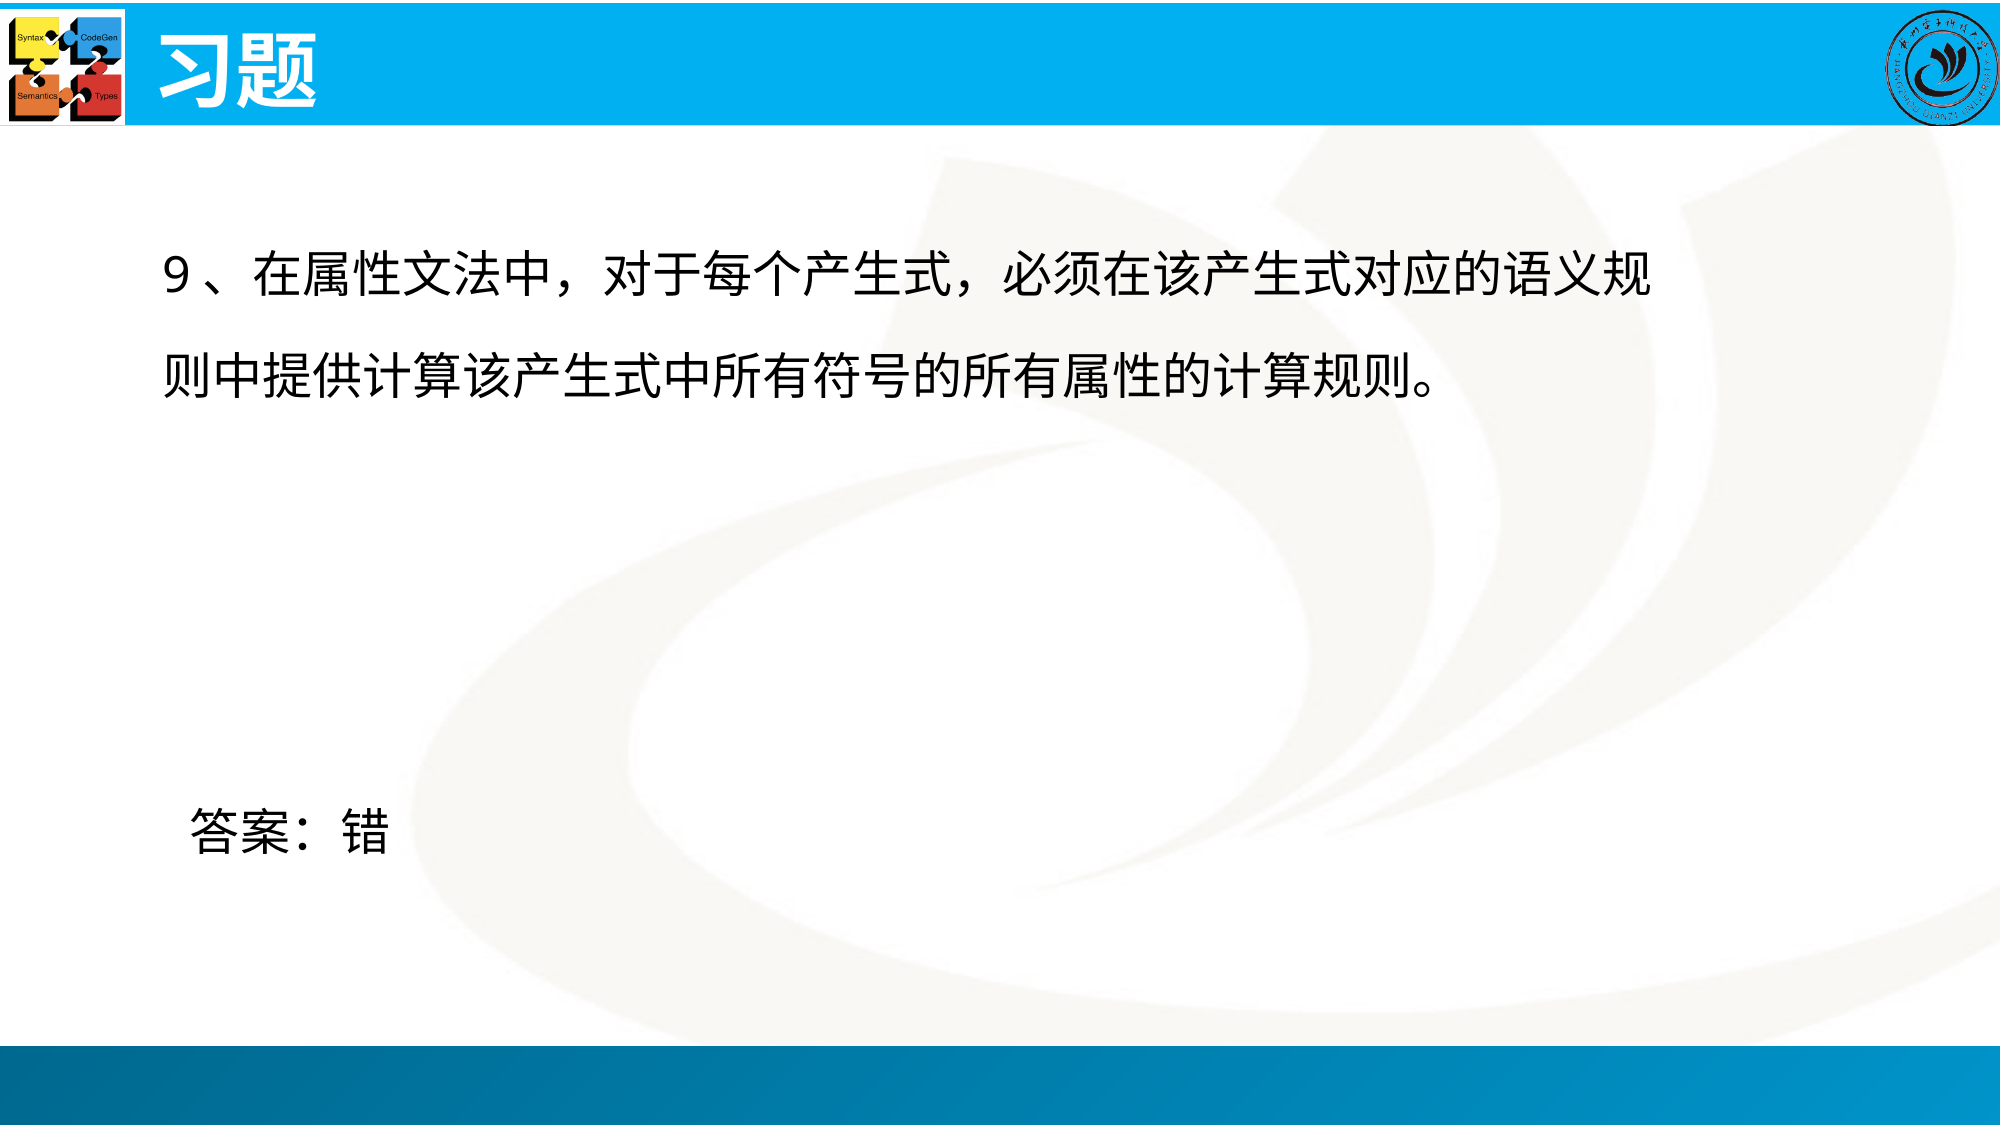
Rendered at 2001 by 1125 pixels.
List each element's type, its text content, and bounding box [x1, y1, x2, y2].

text_box 9、在属性文法中，对于每个产生式，必须在该产生式对应的语义规则中提供计算该产生式中所有符号的所有属性的计算规则。 [147, 193, 1693, 412]
title 习题 [137, 6, 1934, 126]
text_box 答案：错 [175, 792, 1491, 868]
